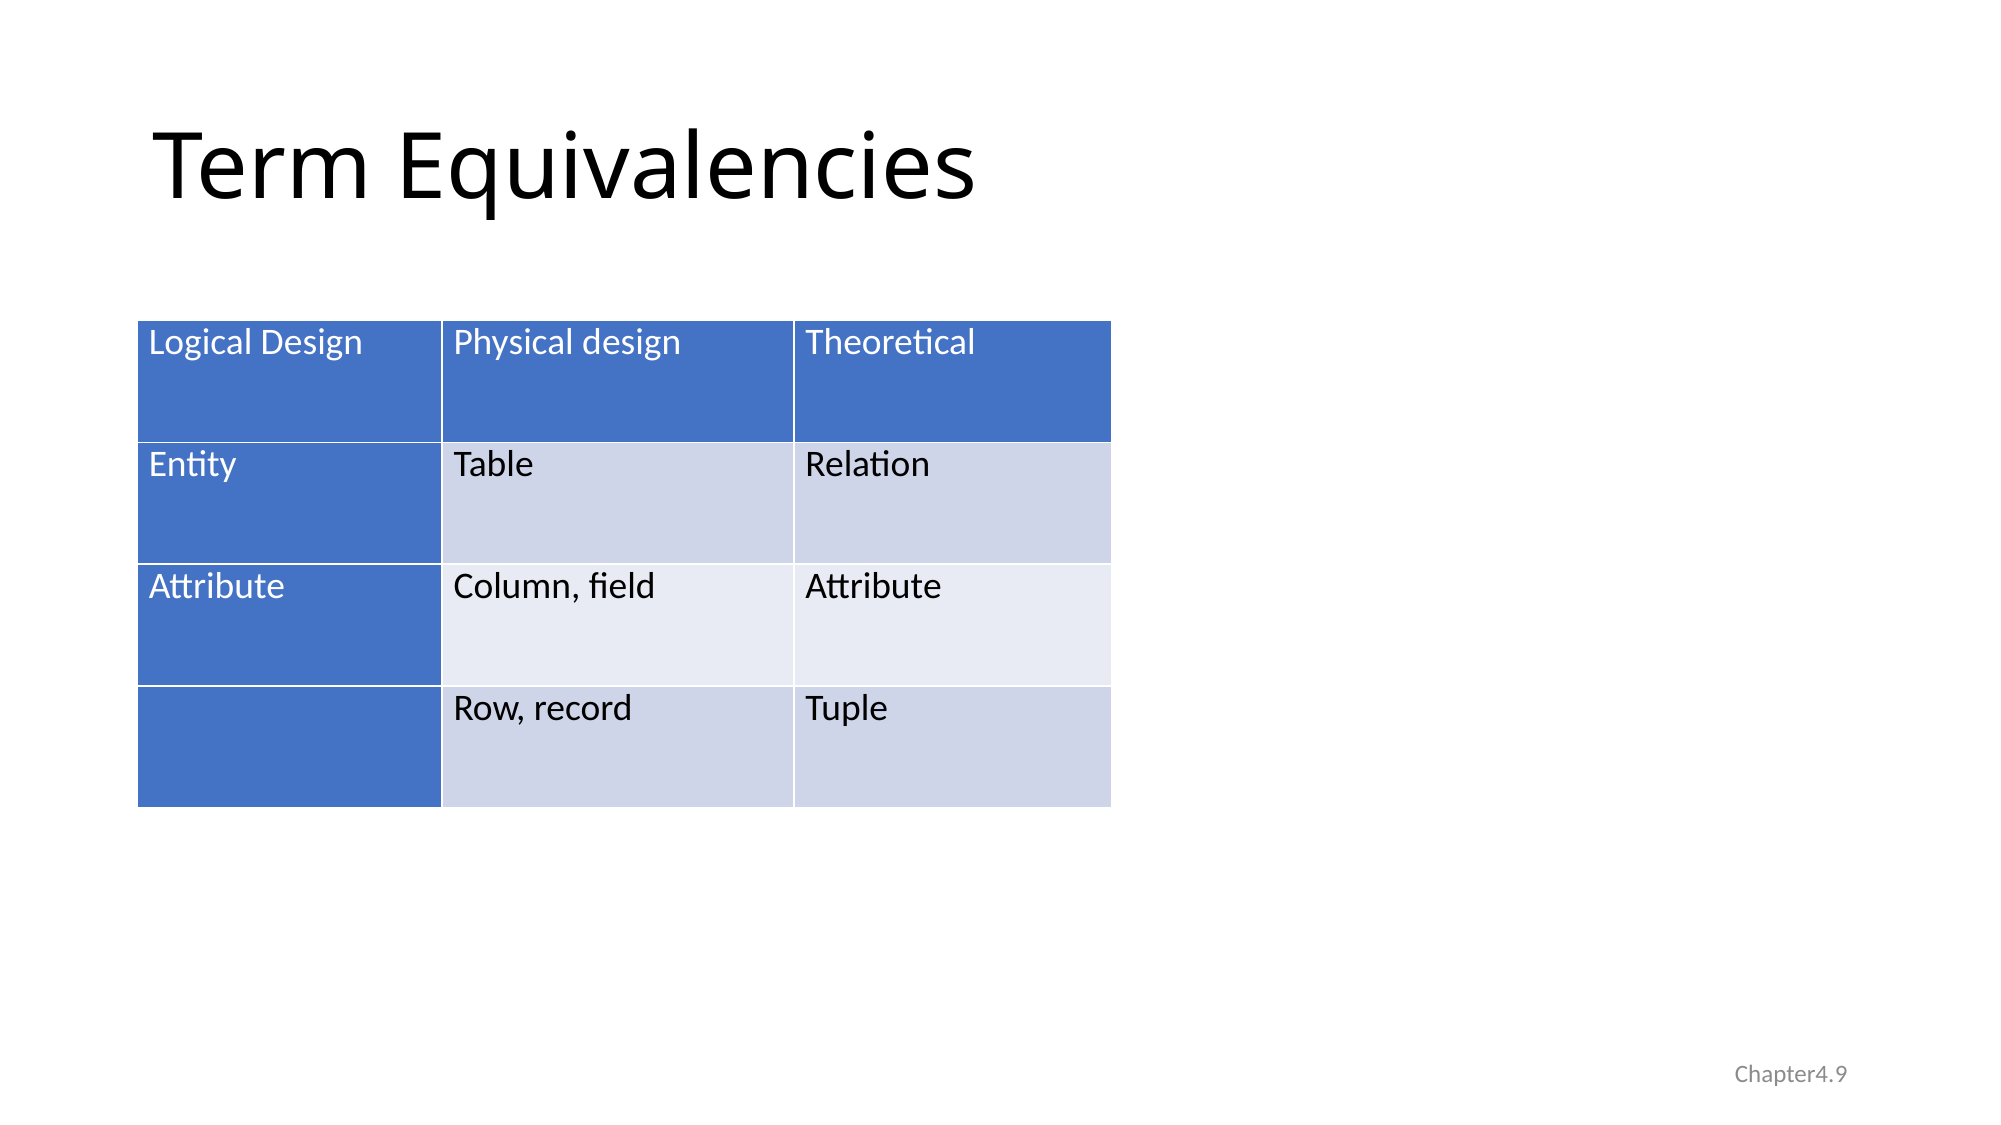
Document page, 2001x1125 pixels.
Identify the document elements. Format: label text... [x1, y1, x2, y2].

table_cell Row, record [443, 687, 793, 807]
table_cell [138, 687, 441, 807]
slide_number Chapter4.9 [1412, 1042, 1863, 1103]
table_cell Attribute [795, 565, 1111, 685]
title Term Equivalencies [137, 59, 1863, 278]
table_cell Entity [138, 443, 441, 563]
table_cell Tuple [795, 687, 1111, 807]
table_cell Attribute [138, 565, 441, 685]
table_header Theoretical [795, 321, 1111, 442]
table_cell Relation [795, 443, 1111, 563]
table_cell Column, field [443, 565, 793, 685]
table_header Logical Design [138, 321, 441, 442]
table_header Physical design [443, 321, 793, 442]
table_cell Table [443, 443, 793, 563]
